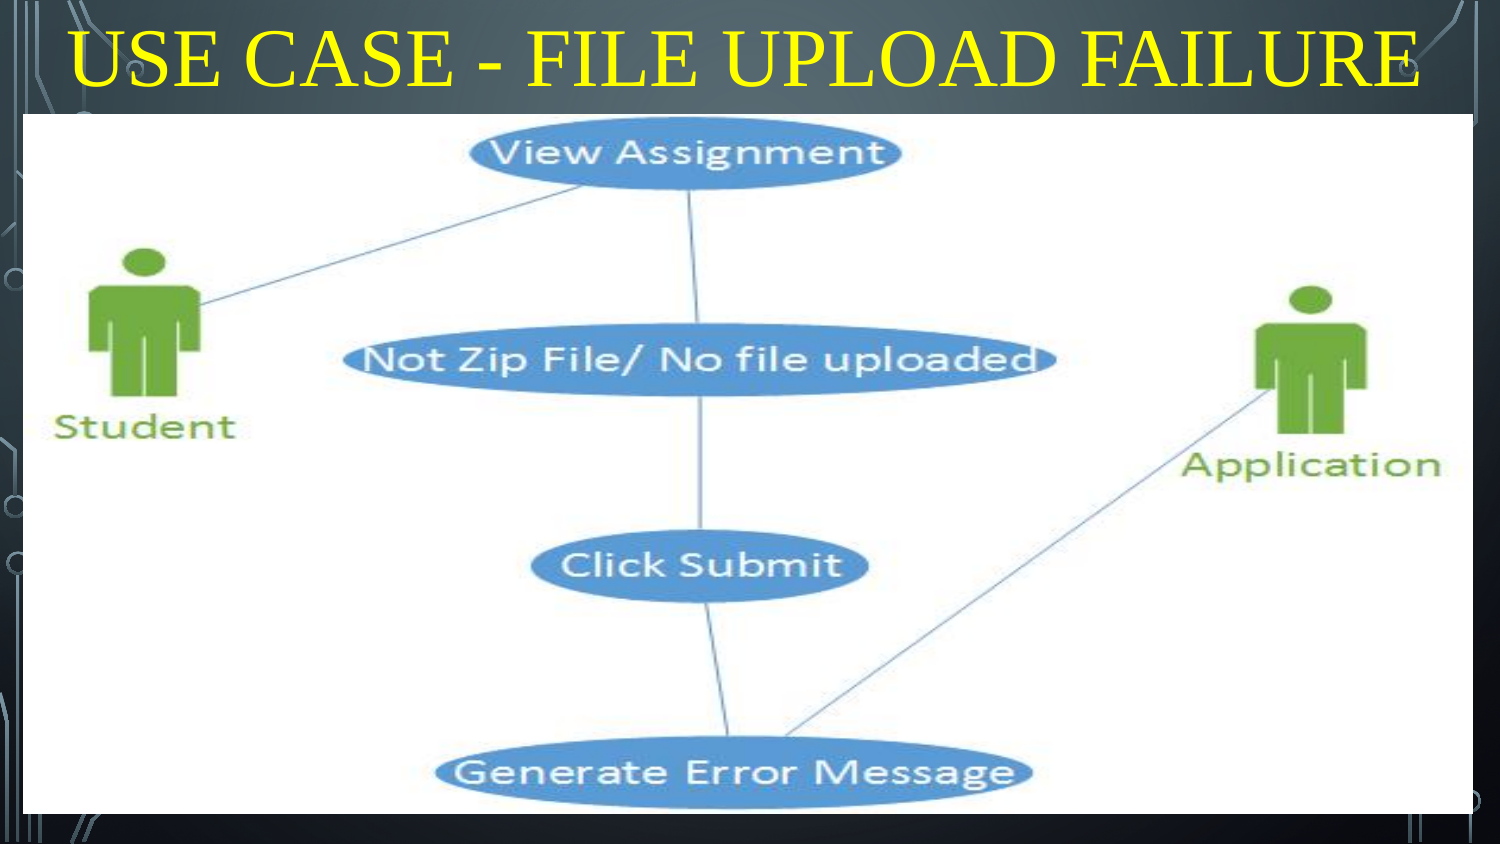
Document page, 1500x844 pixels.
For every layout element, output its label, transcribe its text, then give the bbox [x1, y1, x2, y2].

picture [23, 114, 1473, 815]
title Use case - file upload failure [51, 0, 1449, 94]
slide_number 15 [1389, 764, 1480, 830]
